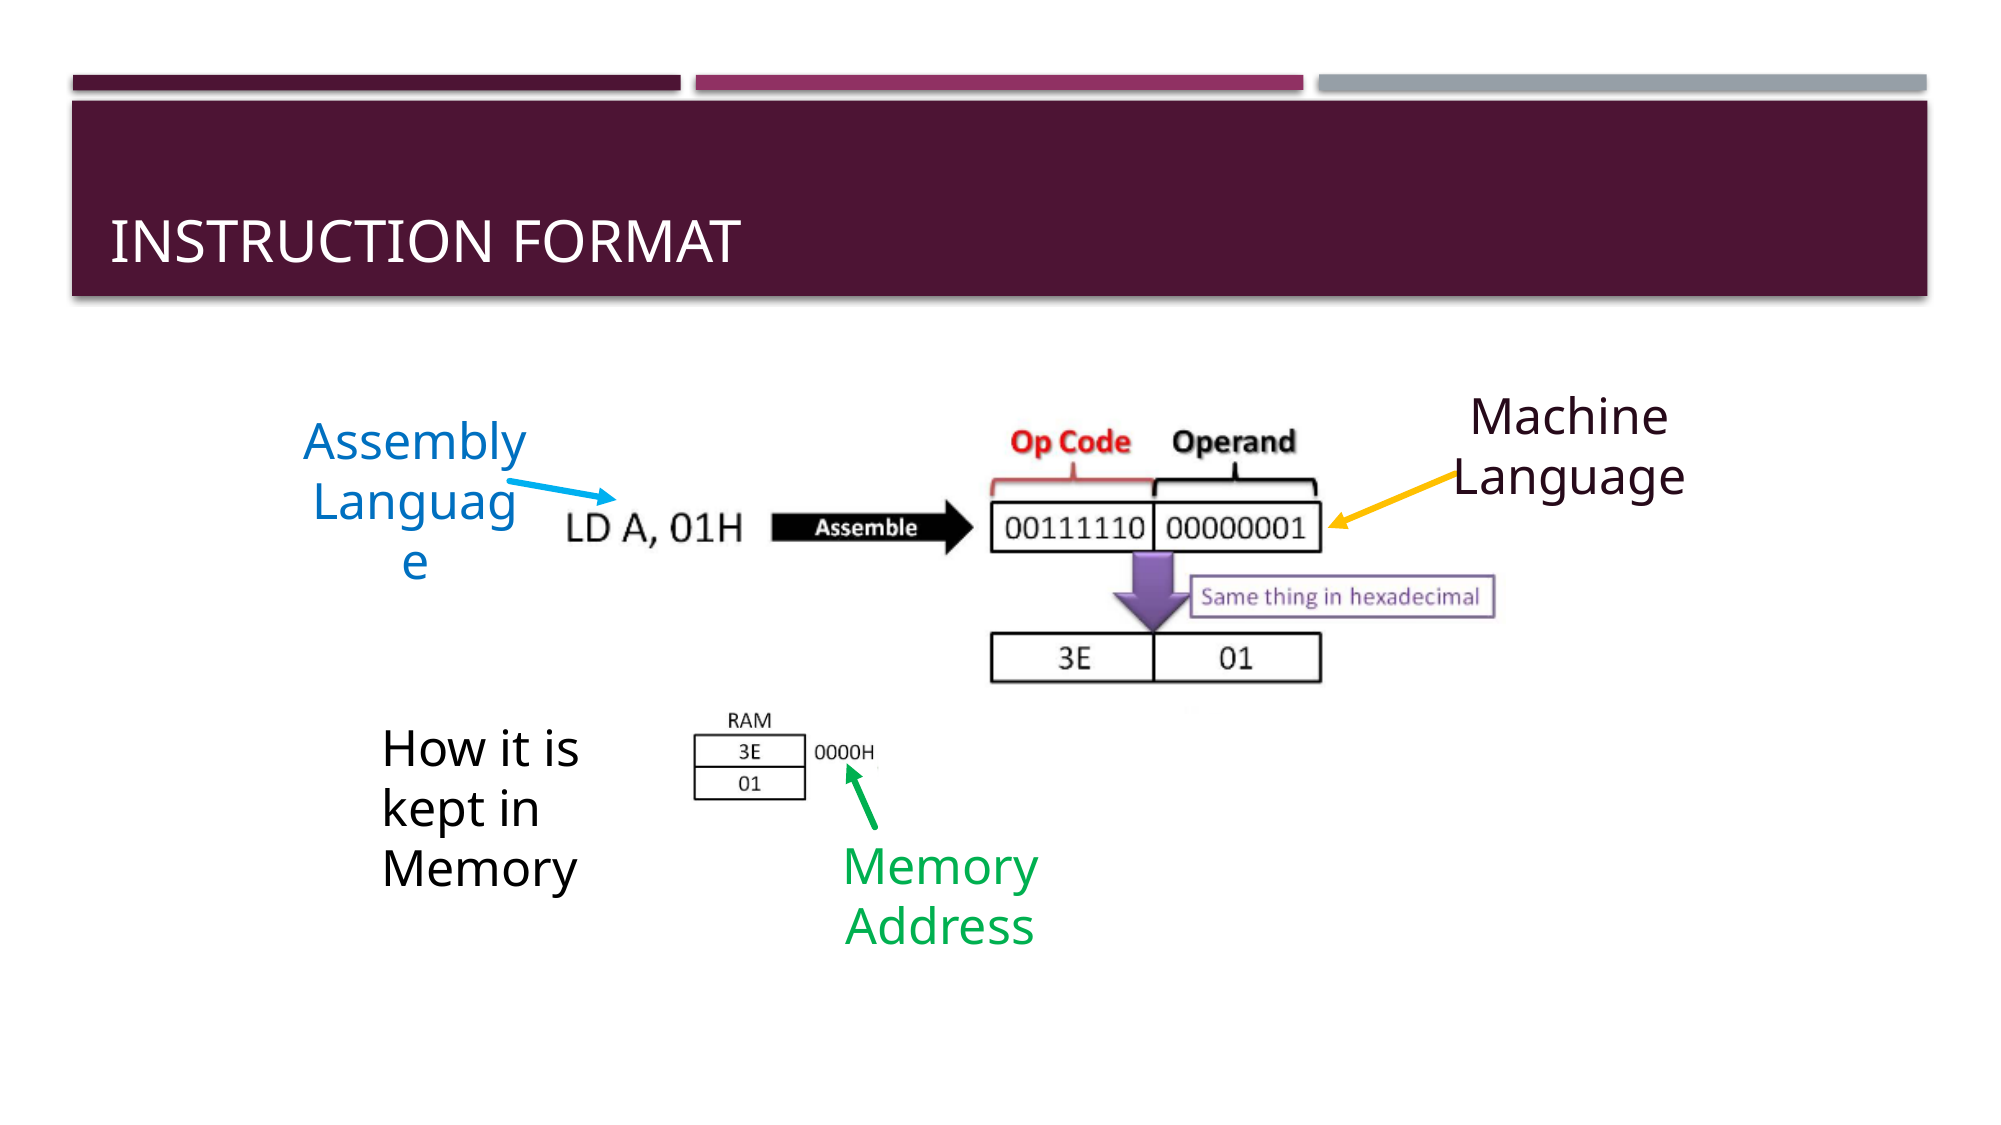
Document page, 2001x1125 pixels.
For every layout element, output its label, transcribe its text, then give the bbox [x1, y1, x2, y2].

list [547, 392, 1507, 715]
text_box How it is kept in Memory [366, 709, 655, 904]
text_box Memory Address [795, 827, 1087, 962]
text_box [1327, 473, 1457, 529]
title Instruction format [95, 115, 1905, 282]
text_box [508, 480, 618, 501]
picture [680, 693, 879, 817]
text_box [846, 762, 876, 828]
text_box Assembly Language [286, 402, 541, 597]
text_box Machine Language [1429, 377, 1711, 512]
